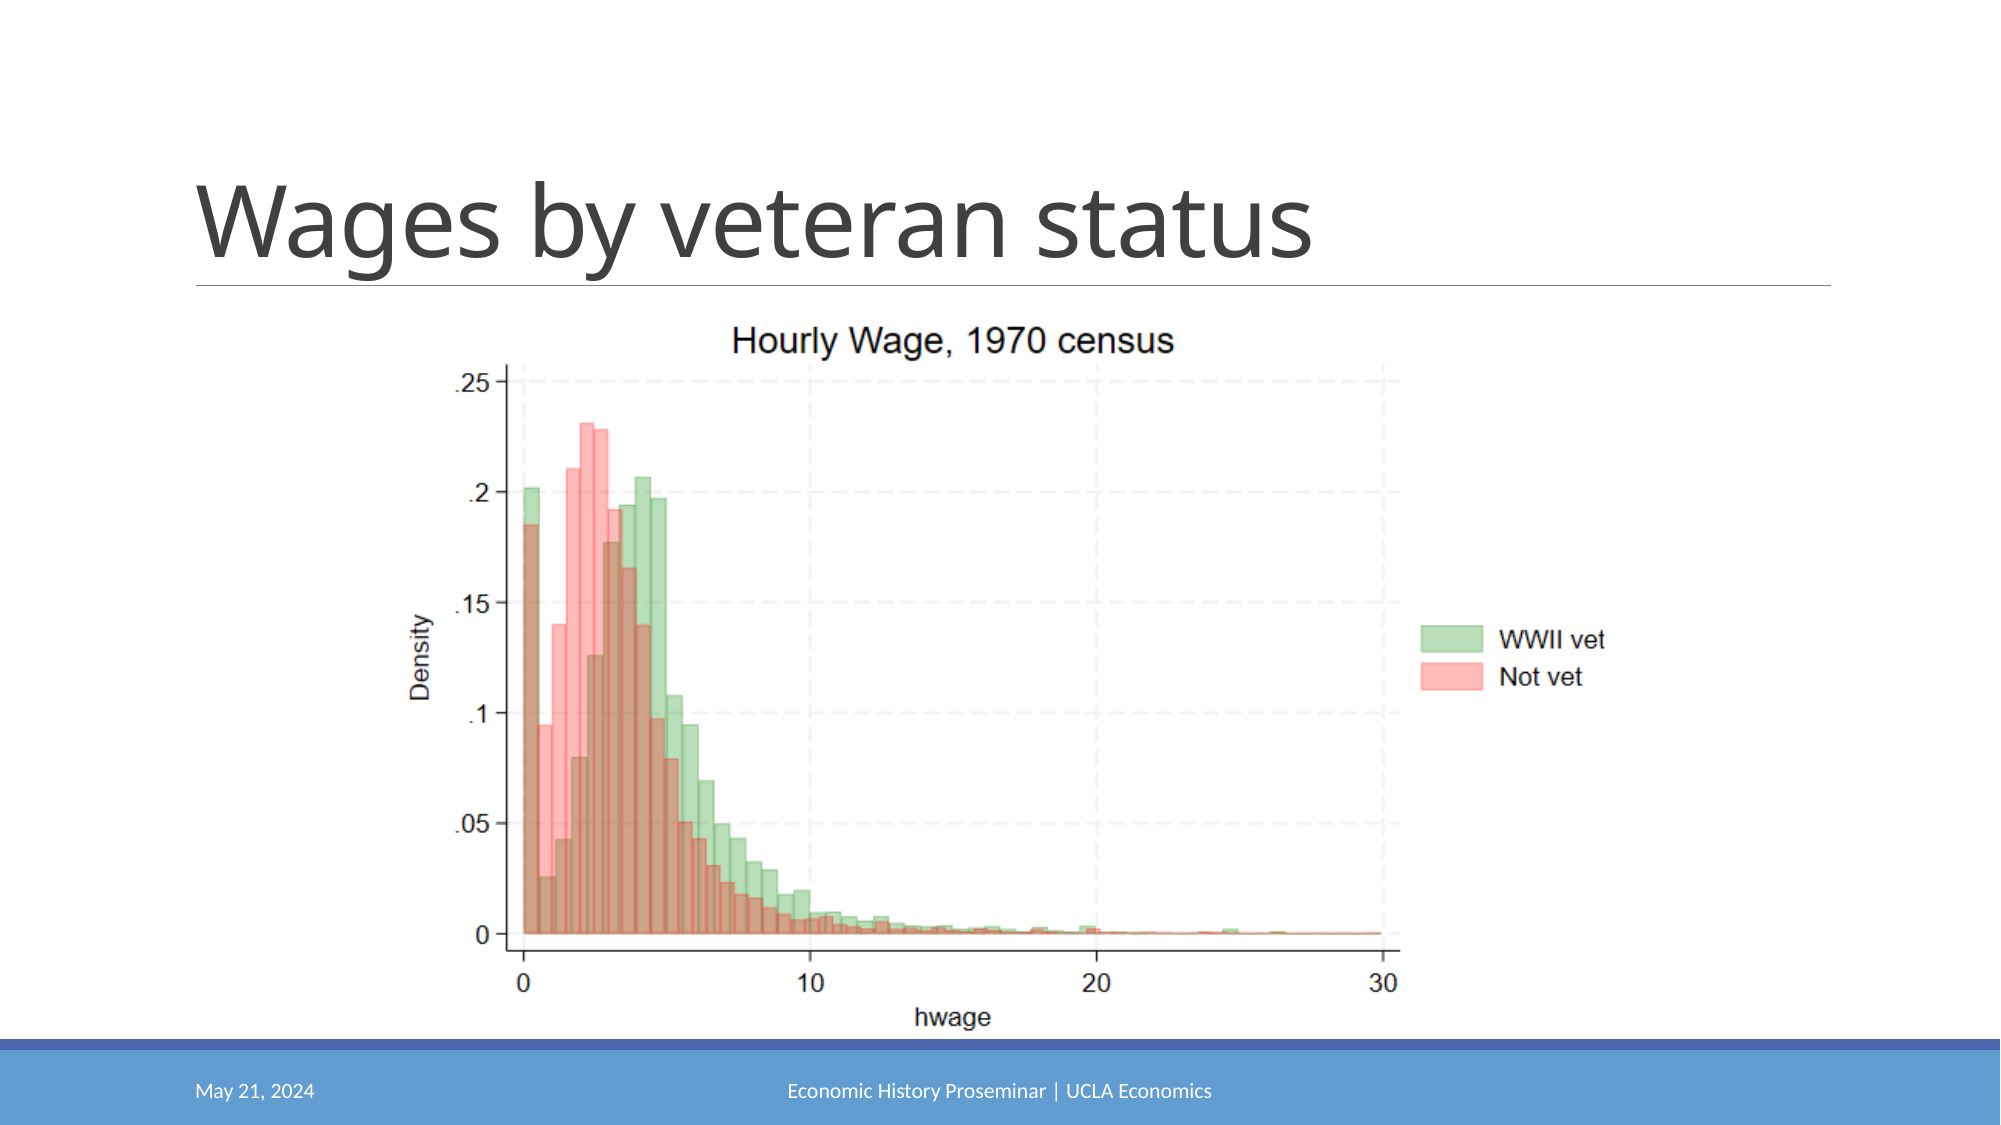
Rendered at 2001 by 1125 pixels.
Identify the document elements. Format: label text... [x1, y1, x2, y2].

title Wages by veteran status [180, 47, 1830, 285]
footer Economic History Proseminar | UCLA Economics [604, 1059, 1396, 1120]
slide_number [180, 1059, 586, 1120]
picture [400, 307, 1610, 1038]
